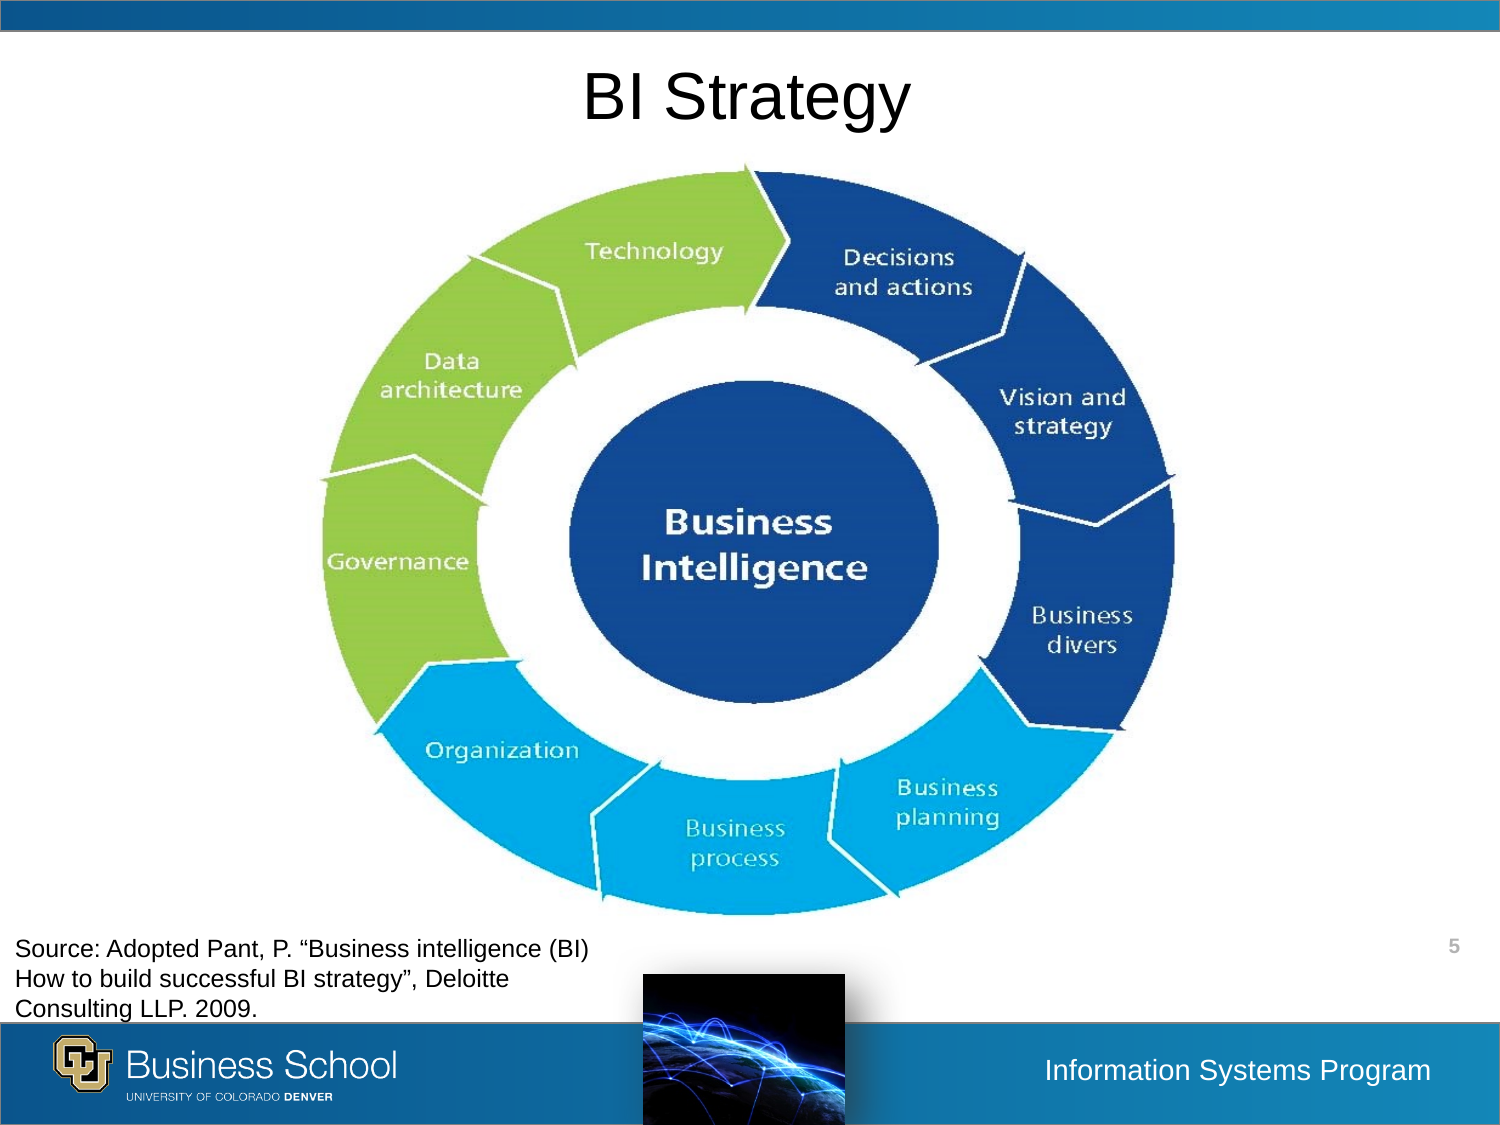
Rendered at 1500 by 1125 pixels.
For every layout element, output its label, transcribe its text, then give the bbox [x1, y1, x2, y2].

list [306, 153, 1188, 926]
title BI Strategy [59, 45, 1436, 159]
picture [53, 1034, 396, 1101]
text_box Source: Adopted Pant, P. “Business intelligence (BI) How to build successful BI strategy”, Deloitte Consulting LLP. 2009. [0, 924, 638, 1030]
picture [643, 974, 845, 1125]
